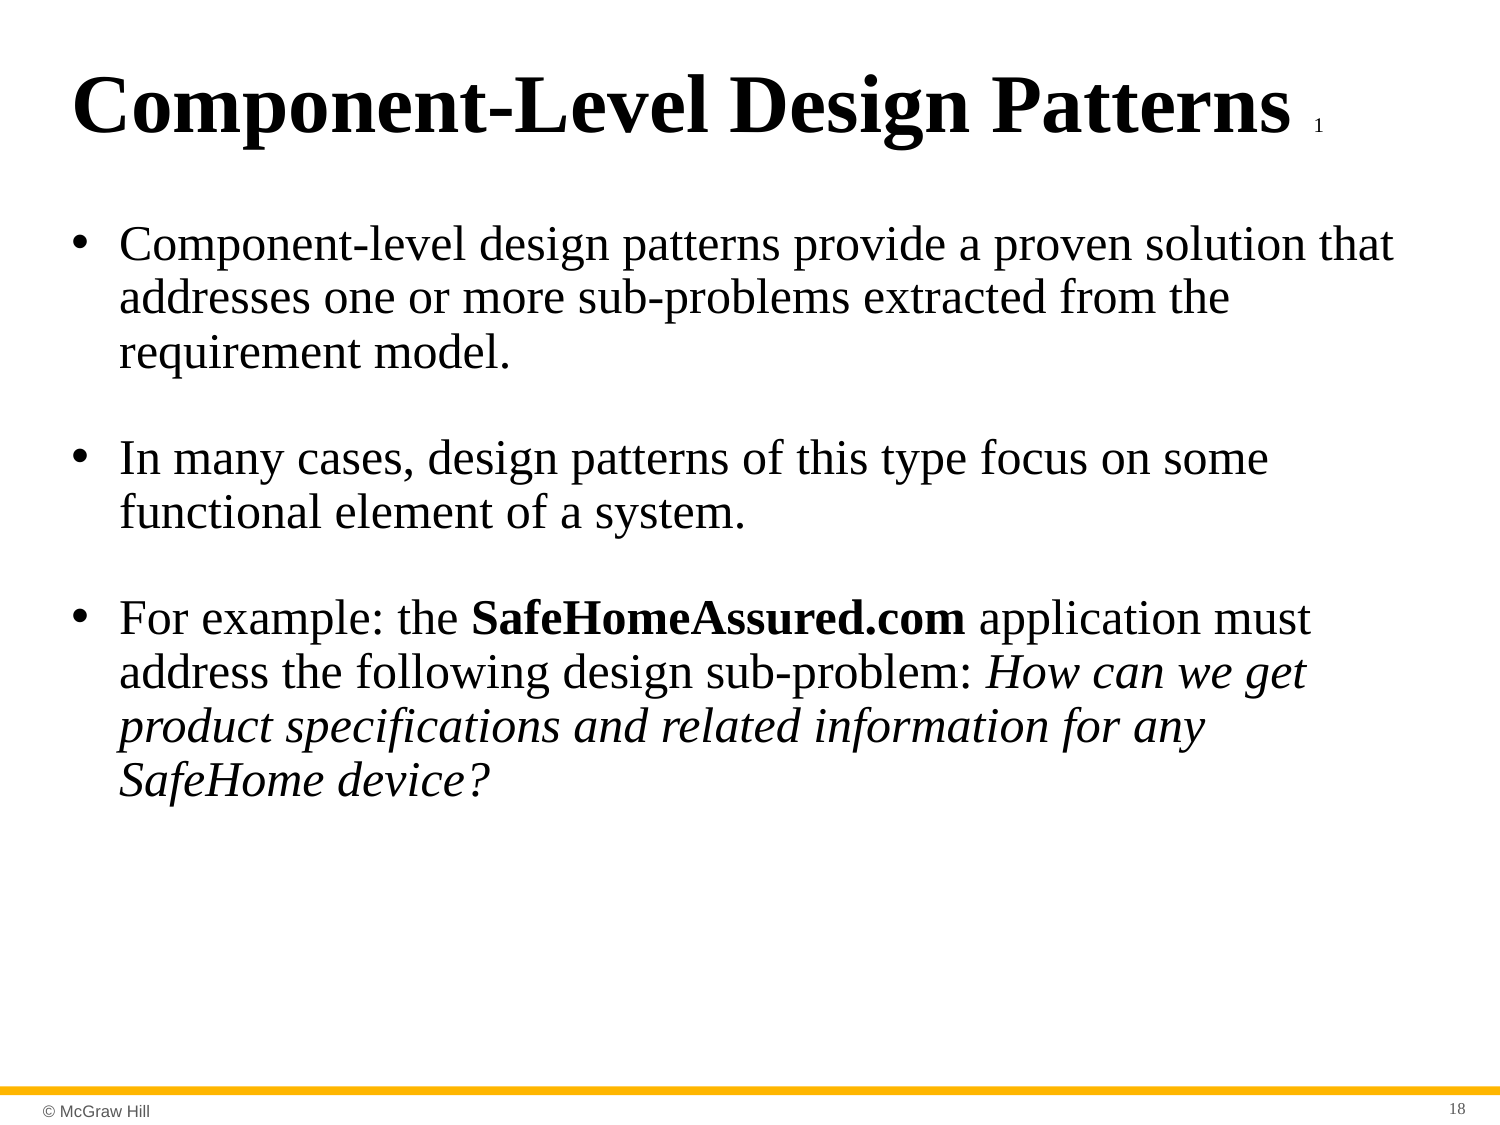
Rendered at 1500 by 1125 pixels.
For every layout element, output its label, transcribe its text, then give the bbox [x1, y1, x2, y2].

slide_number 18 [1415, 1094, 1474, 1122]
list Component-level design patterns provide a proven solution that addresses one or more sub-problems extracted from the requirement model. In many cases, design patterns of this type focus on some functional element of a system. For example: the SafeHomeAssured.com application must address the following design sub-problem: How can we get product specifications and related information for any SafeHome device? [56, 209, 1416, 838]
title Component-Level Design Patterns 1 [56, 50, 1444, 162]
